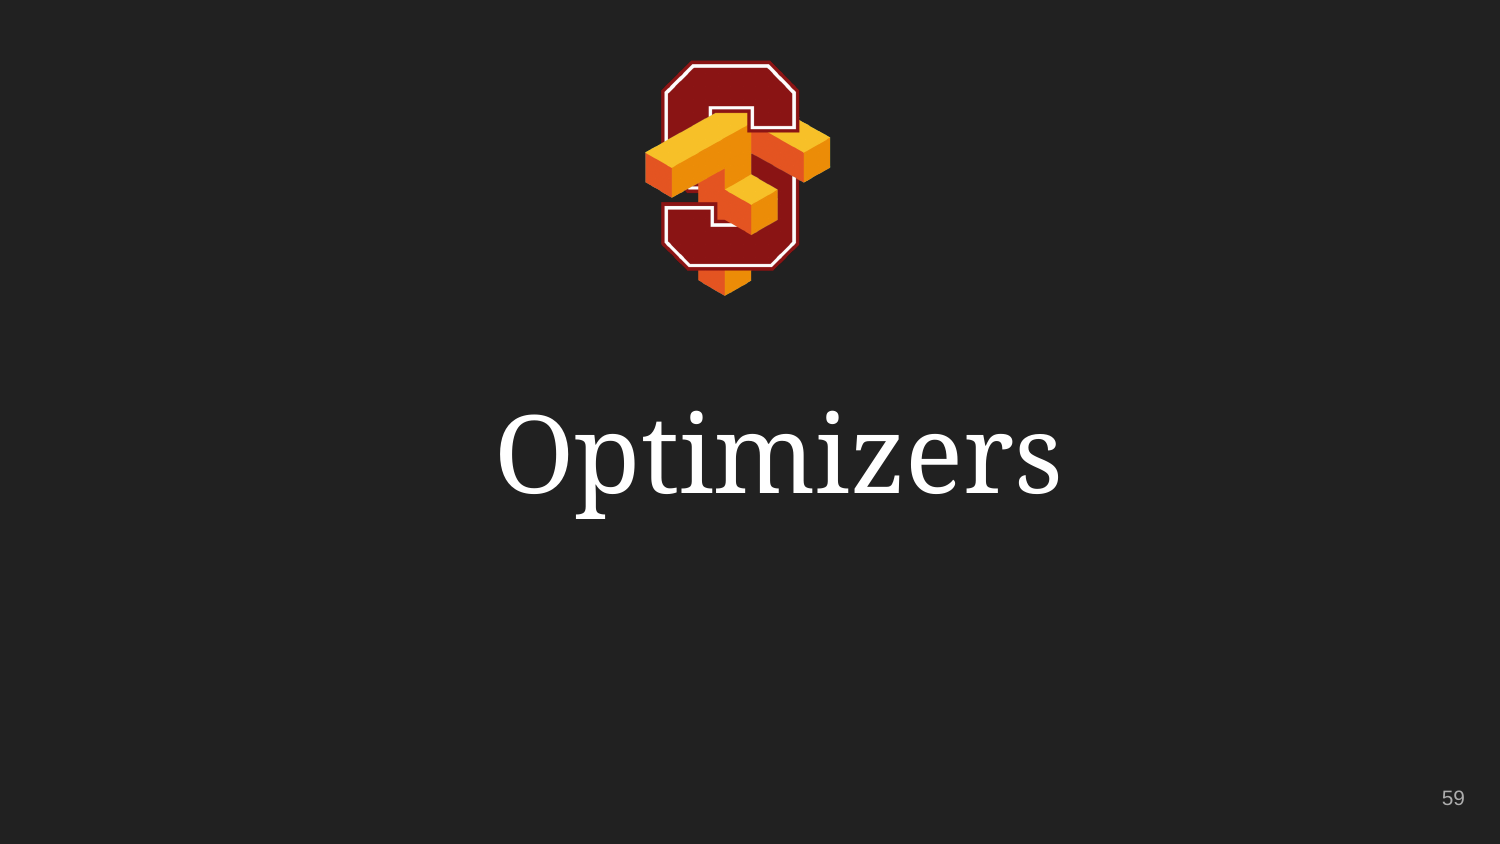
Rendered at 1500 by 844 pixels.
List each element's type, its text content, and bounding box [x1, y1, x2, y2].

title Optimizers [111, 380, 1448, 531]
slide_number 59 [1389, 764, 1480, 830]
picture [642, 60, 831, 297]
